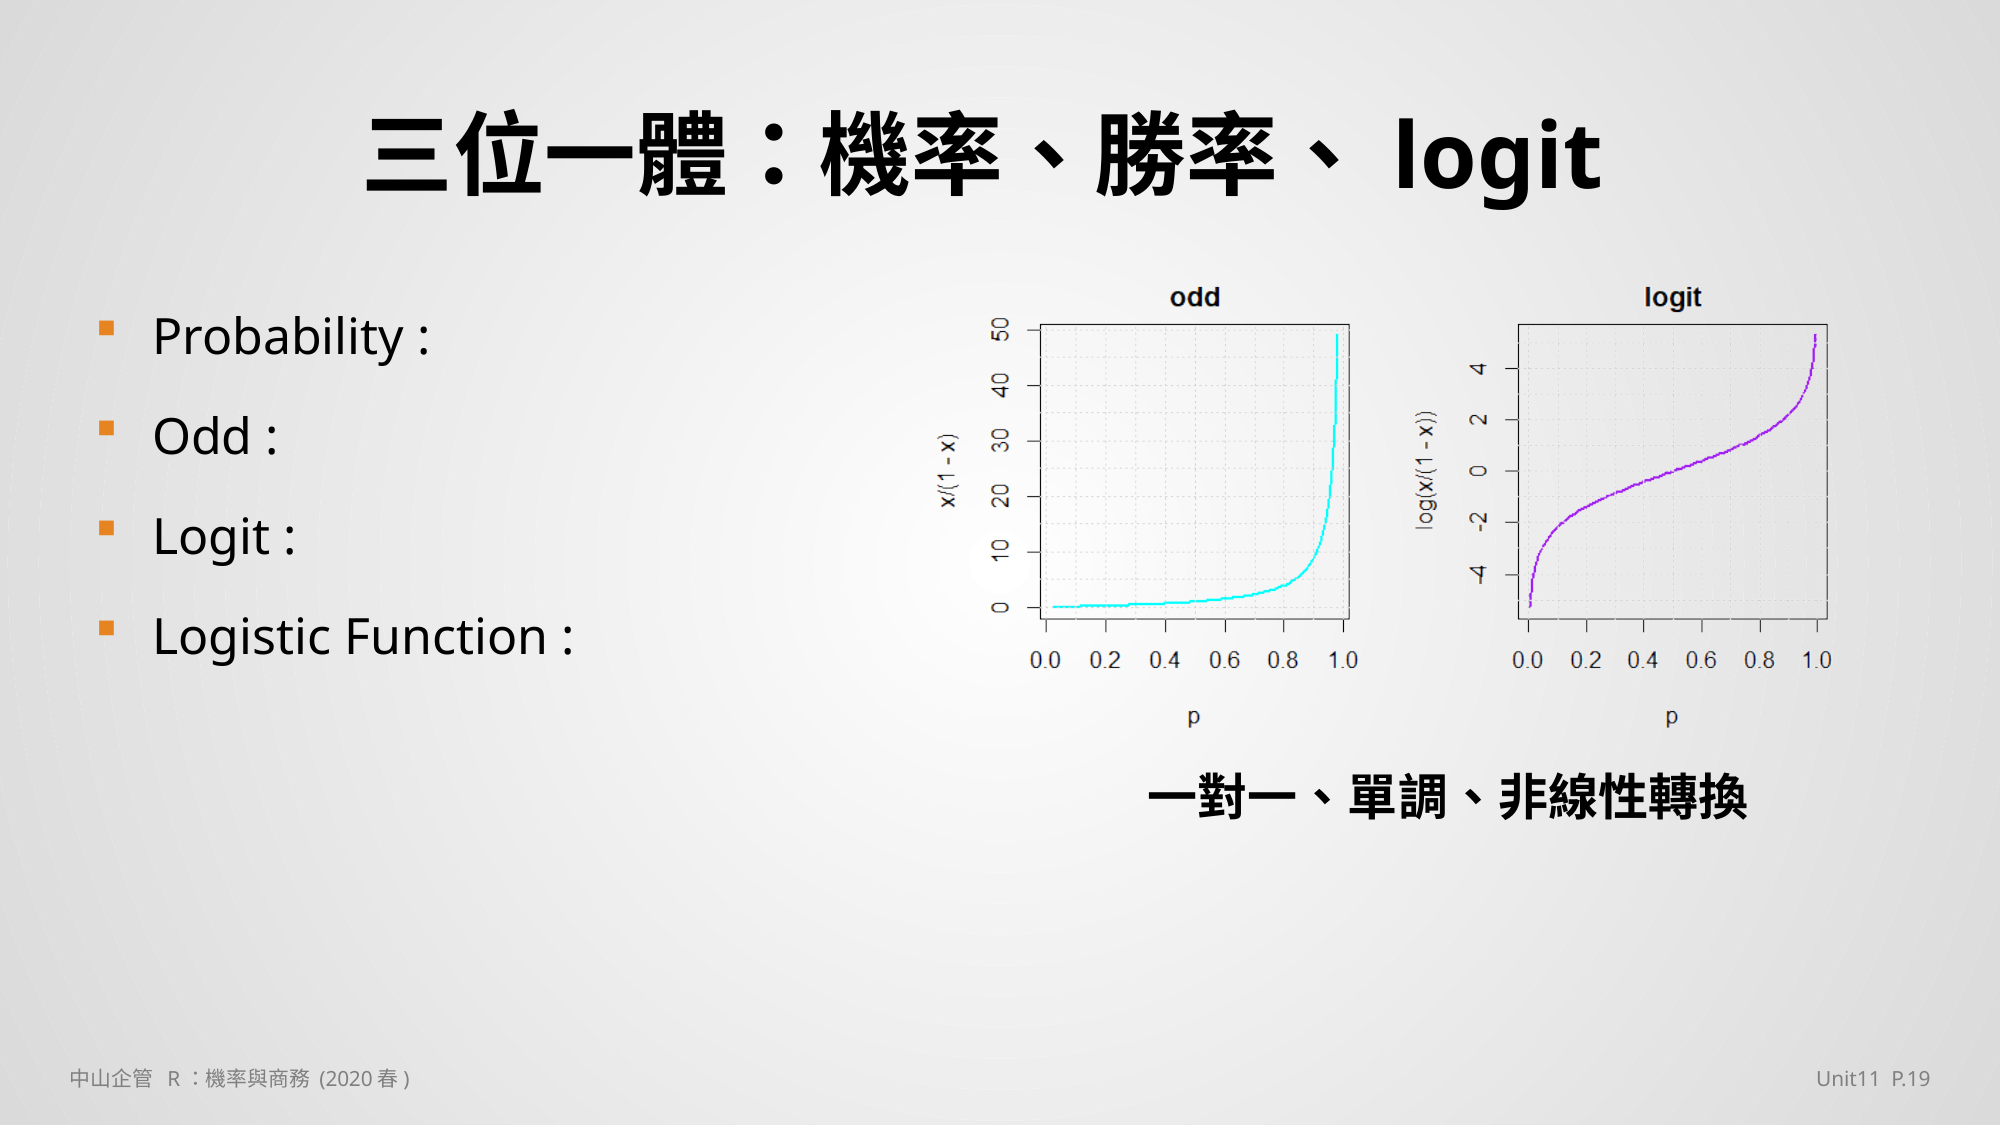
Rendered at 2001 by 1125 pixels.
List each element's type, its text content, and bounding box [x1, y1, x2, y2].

text_box 三位一體：機率、勝率、logit [314, 89, 1650, 215]
text_box 一對一、單調、非線性轉換 [1133, 766, 1763, 833]
picture [928, 266, 1885, 758]
